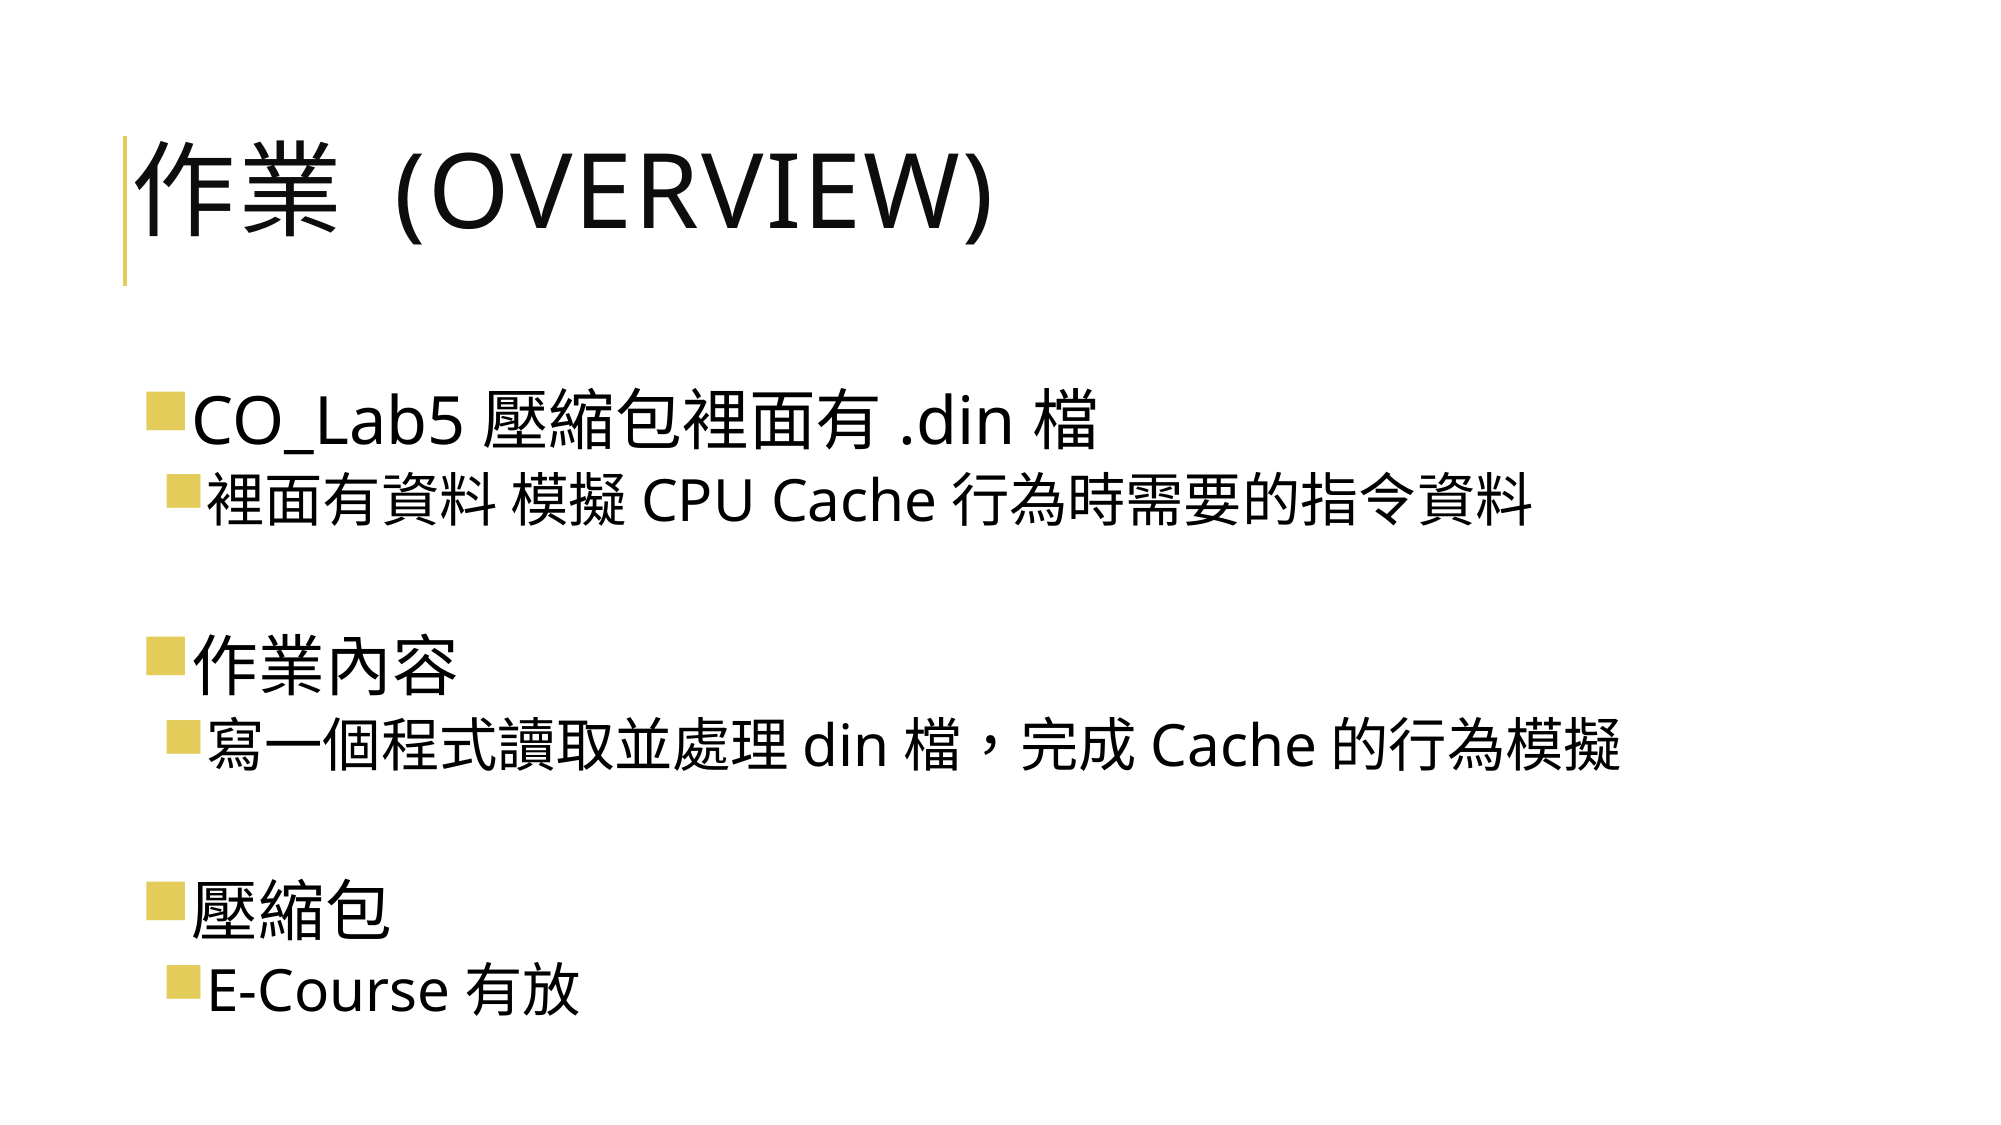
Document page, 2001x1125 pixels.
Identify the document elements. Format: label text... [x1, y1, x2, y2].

list CO_Lab5壓縮包裡面有.din檔 裡面有資料 模擬CPU Cache行為時需要的指令資料 作業內容 寫一個程式讀取並處理din檔，完成Cache的行為模擬 壓縮包 E-Course有放 [133, 379, 1728, 1040]
title 作業 (Overview) [116, 108, 1924, 289]
